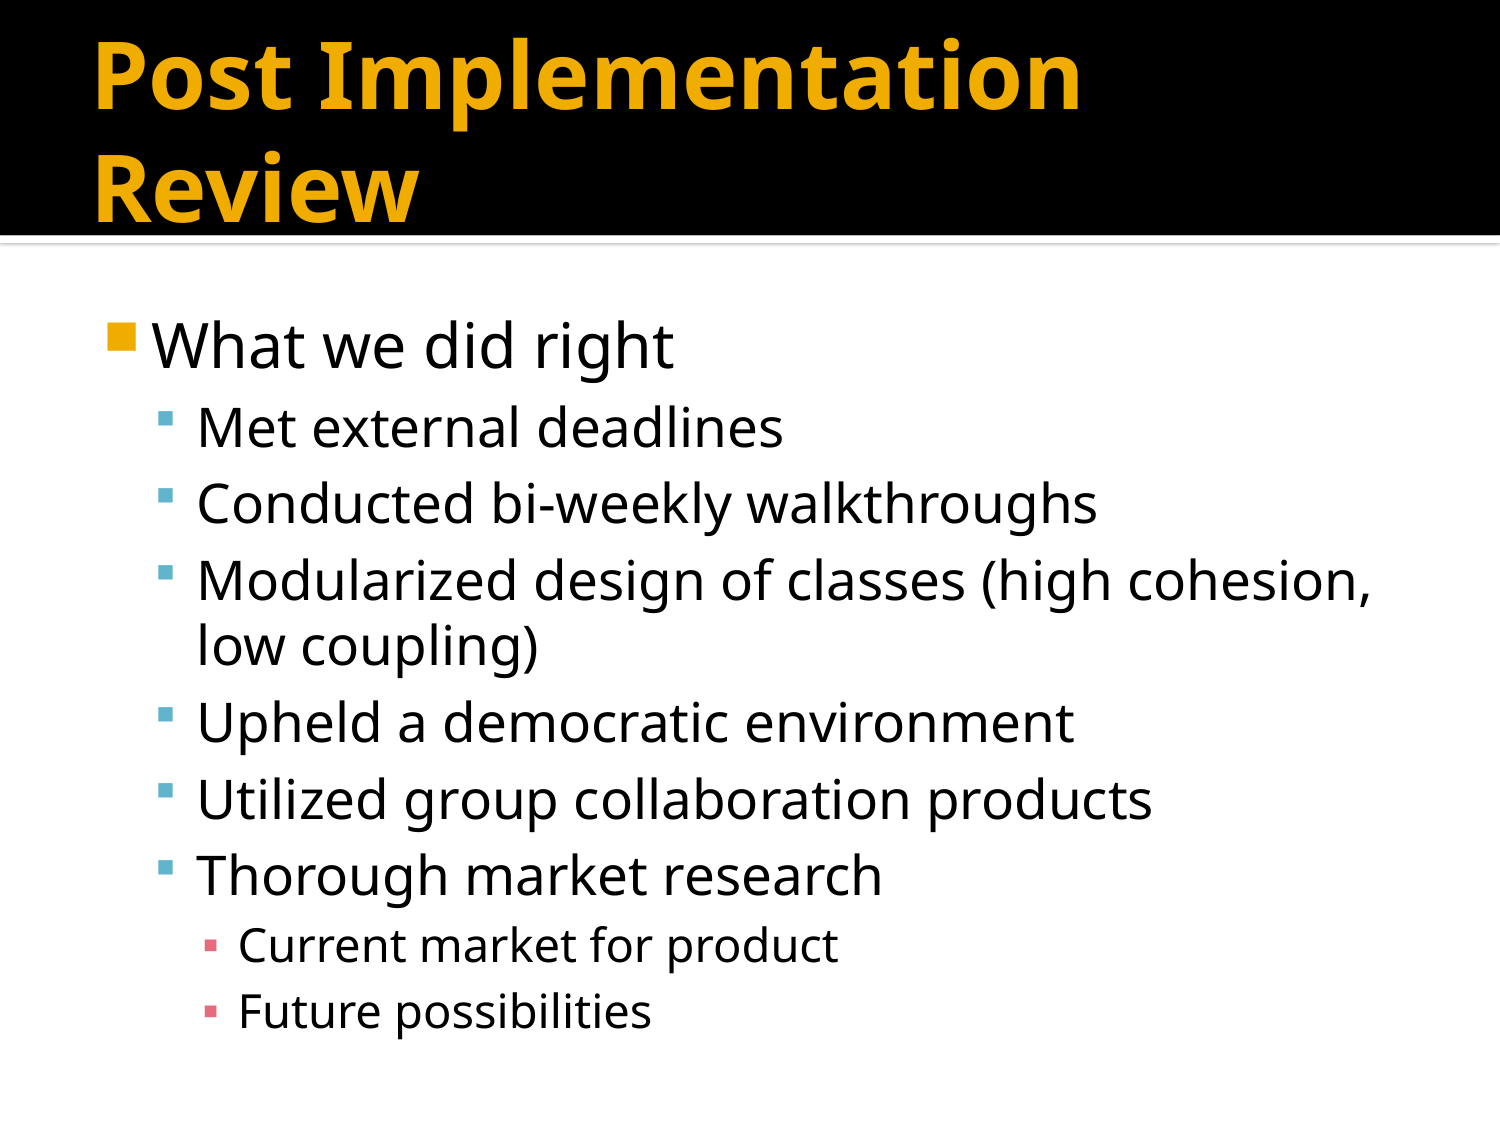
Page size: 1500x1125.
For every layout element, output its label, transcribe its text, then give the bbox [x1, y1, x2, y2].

title Post Implementation Review [75, 25, 1425, 231]
list What we did right Met external deadlines Conducted bi-weekly walkthroughs Modularized design of classes (high cohesion, low coupling) Upheld a democratic environment Utilized group collaboration products Thorough market research Current market for product Future possibilities [75, 291, 1425, 1050]
